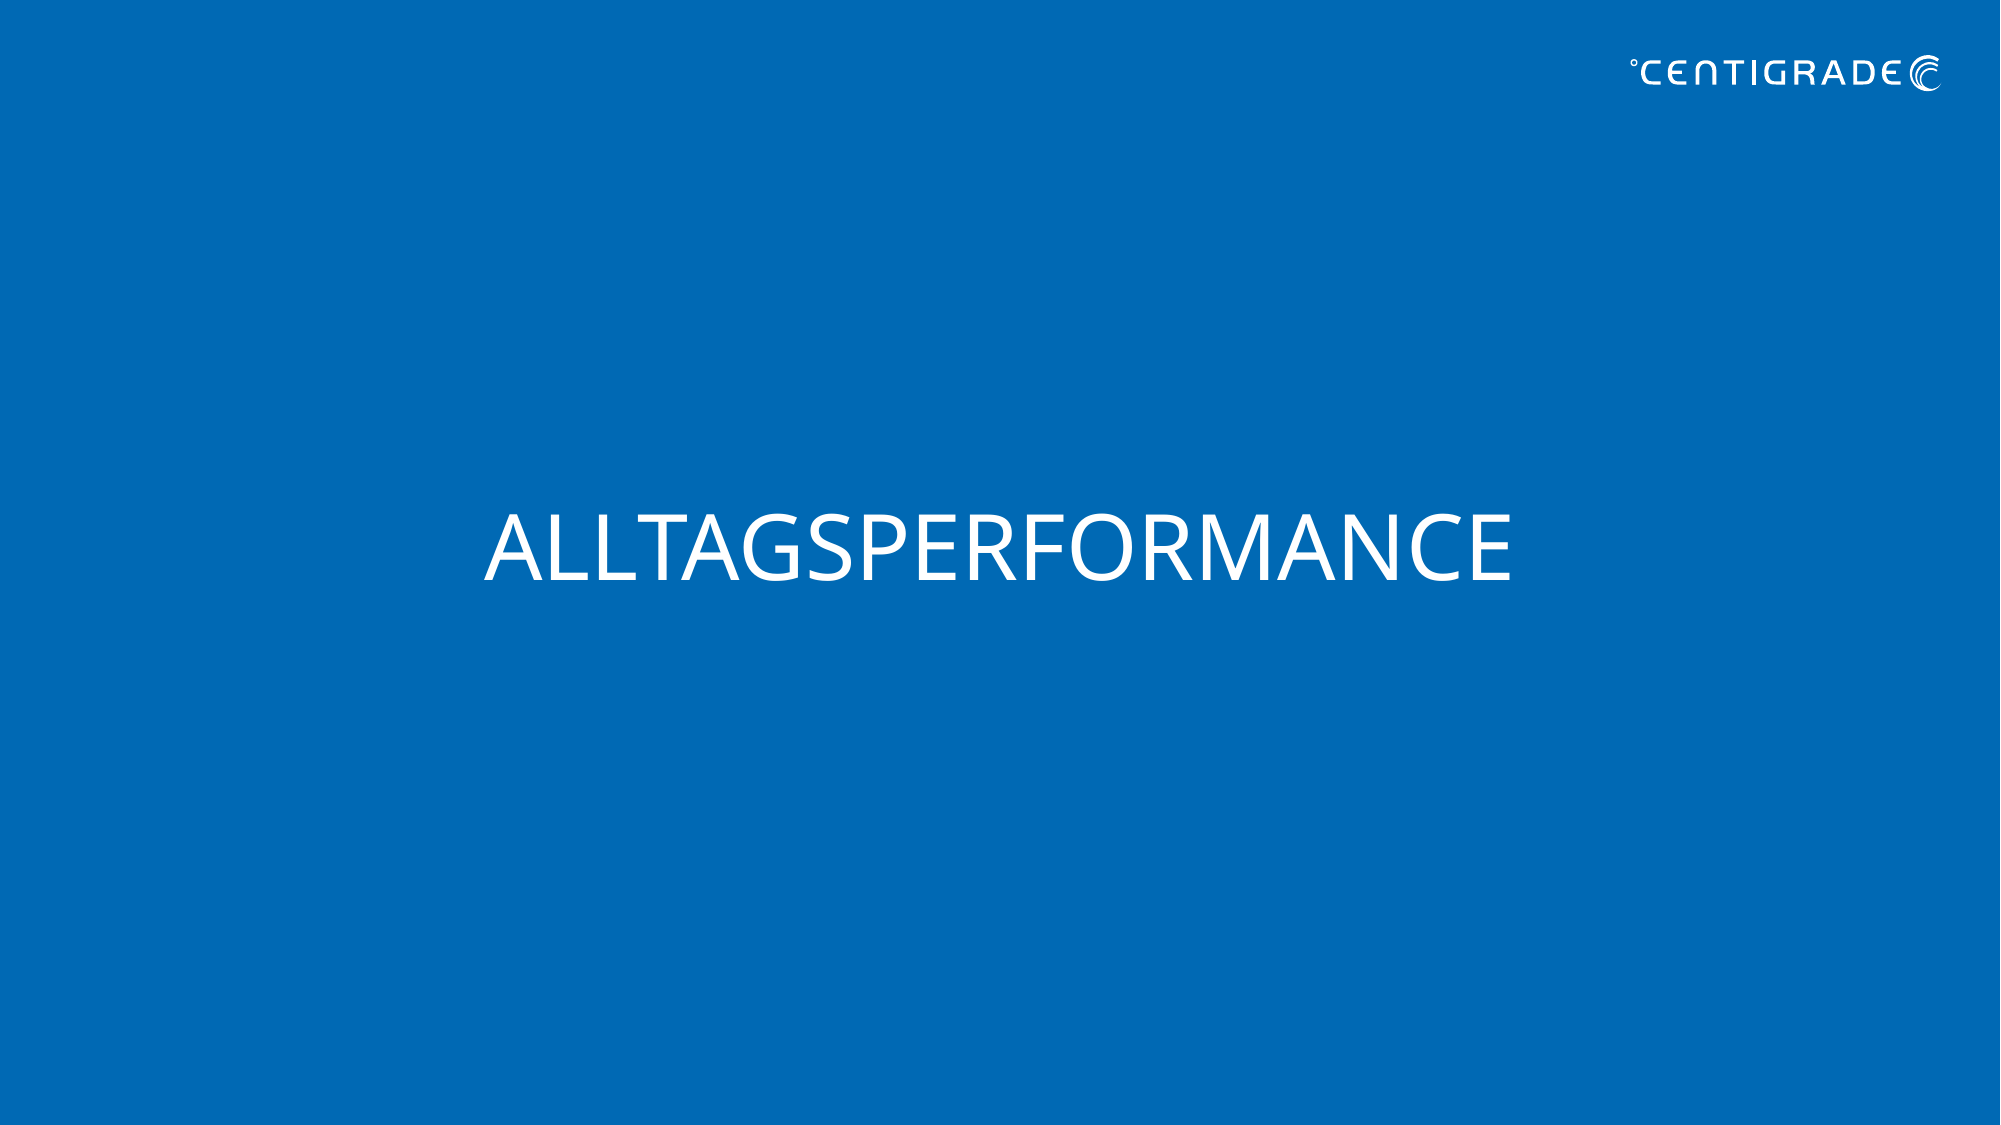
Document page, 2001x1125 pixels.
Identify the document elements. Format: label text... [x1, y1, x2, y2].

title Alltagsperformance [137, 459, 1863, 642]
